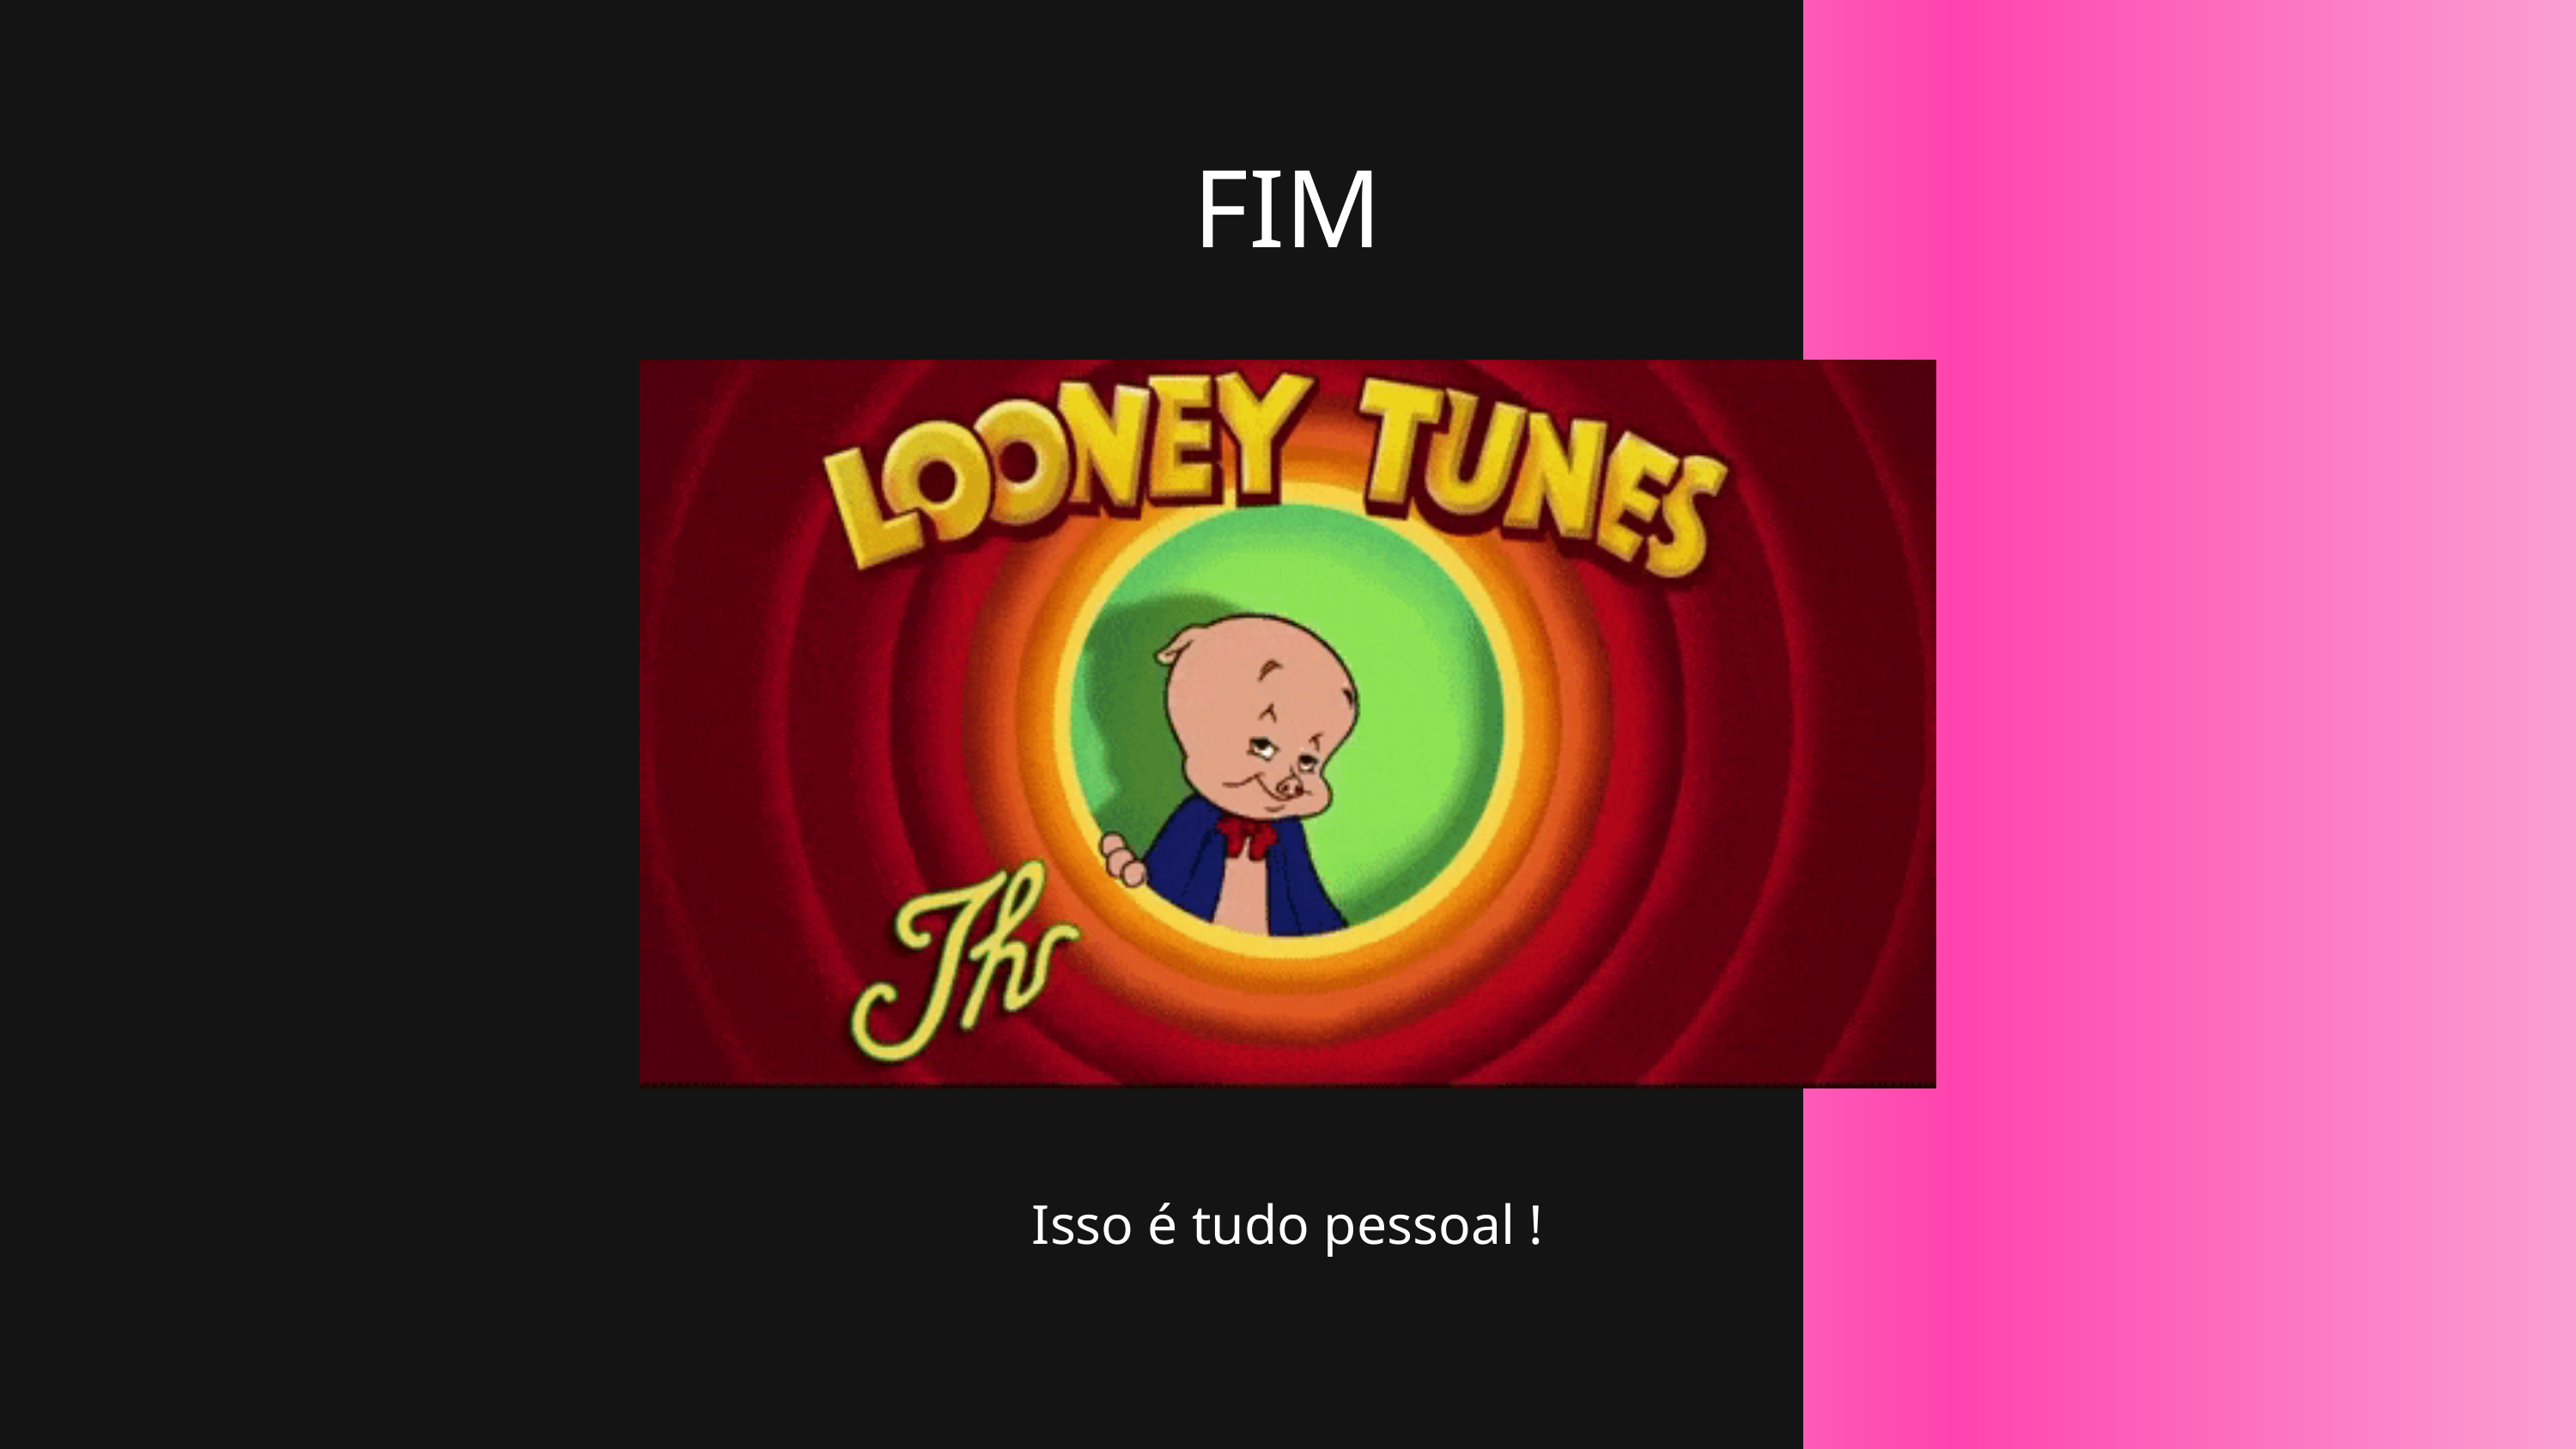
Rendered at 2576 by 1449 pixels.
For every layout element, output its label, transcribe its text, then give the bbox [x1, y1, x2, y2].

text_box [1802, 0, 2576, 1449]
text_box FIM [736, 151, 1840, 270]
picture [640, 360, 1936, 1089]
text_box Isso é tudo pessoal ! [866, 1196, 1710, 1256]
